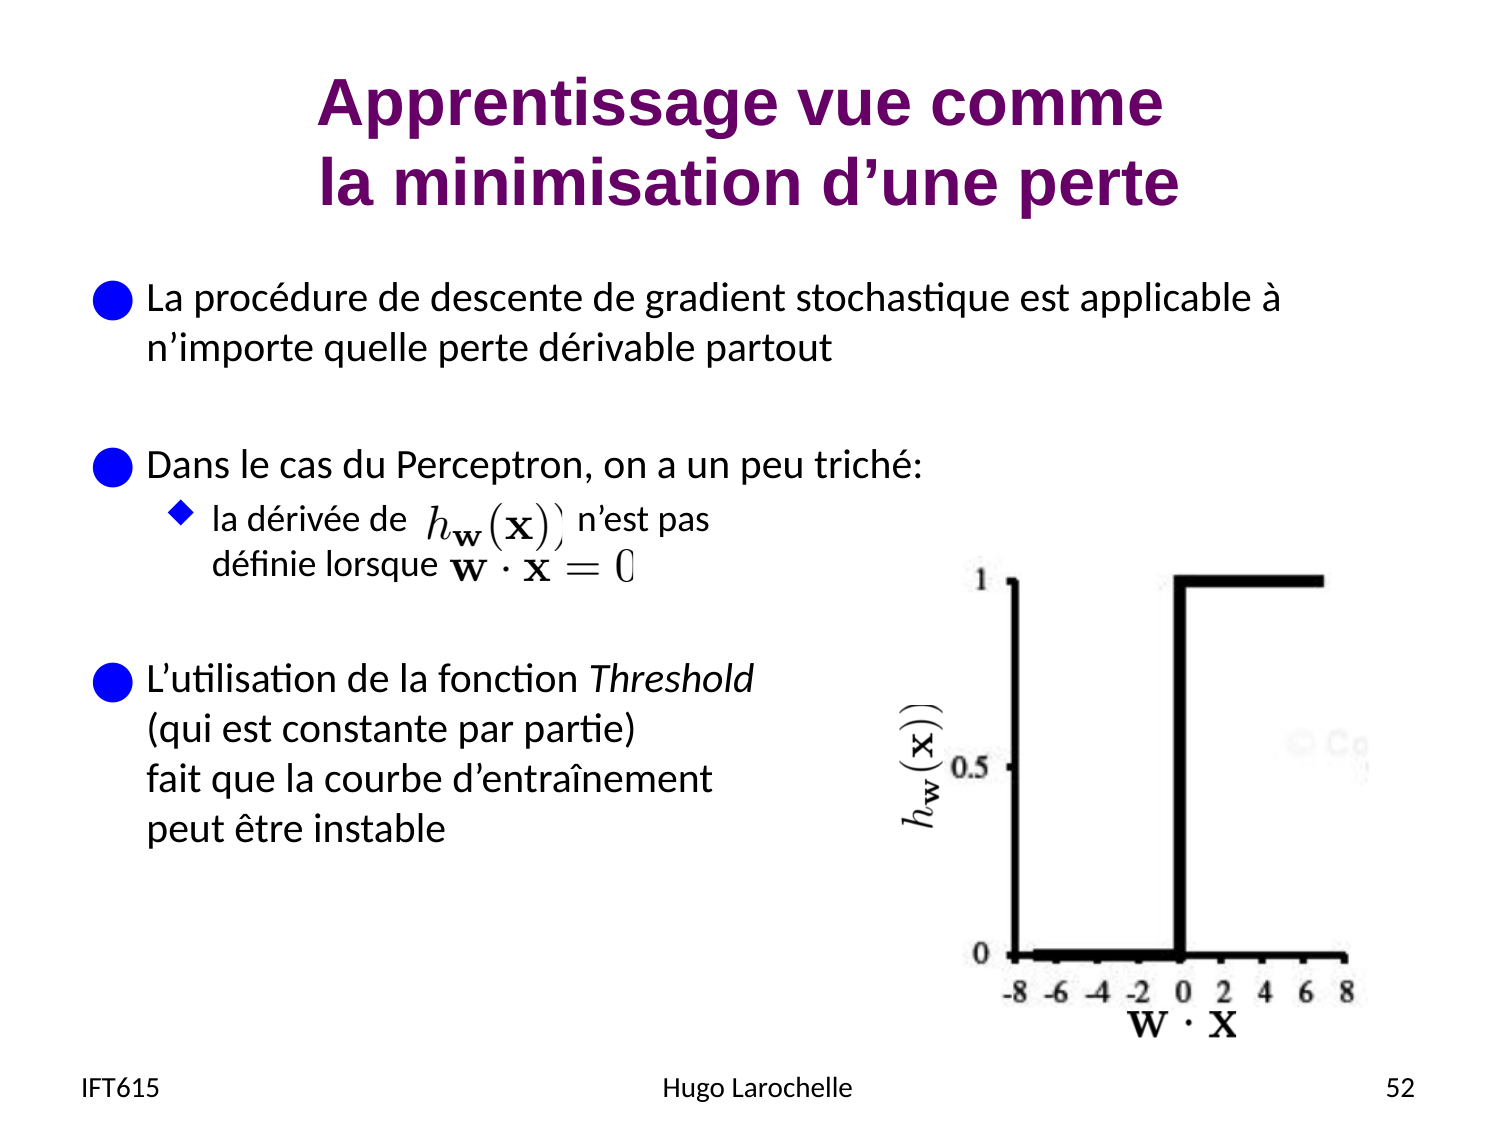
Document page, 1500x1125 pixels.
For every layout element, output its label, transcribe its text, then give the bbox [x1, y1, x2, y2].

title Apprentissage vue comme la minimisation d’une perte [75, 45, 1425, 233]
list La procédure de descente de gradient stochastique est applicable à n’importe quelle perte dérivable partout Dans le cas du Perceptron, on a un peu triché: la dérivée de n’est pas définie lorsque L’utilisation de la fonction Threshold (qui est constante par partie) fait que la courbe d’entraînement peut être instable [75, 262, 1425, 1005]
slide_number 52 [1080, 1056, 1431, 1117]
footer Hugo Larochelle [520, 1056, 996, 1117]
picture [427, 503, 634, 584]
picture [859, 555, 1369, 1038]
slide_number IFT615 [66, 1056, 356, 1117]
